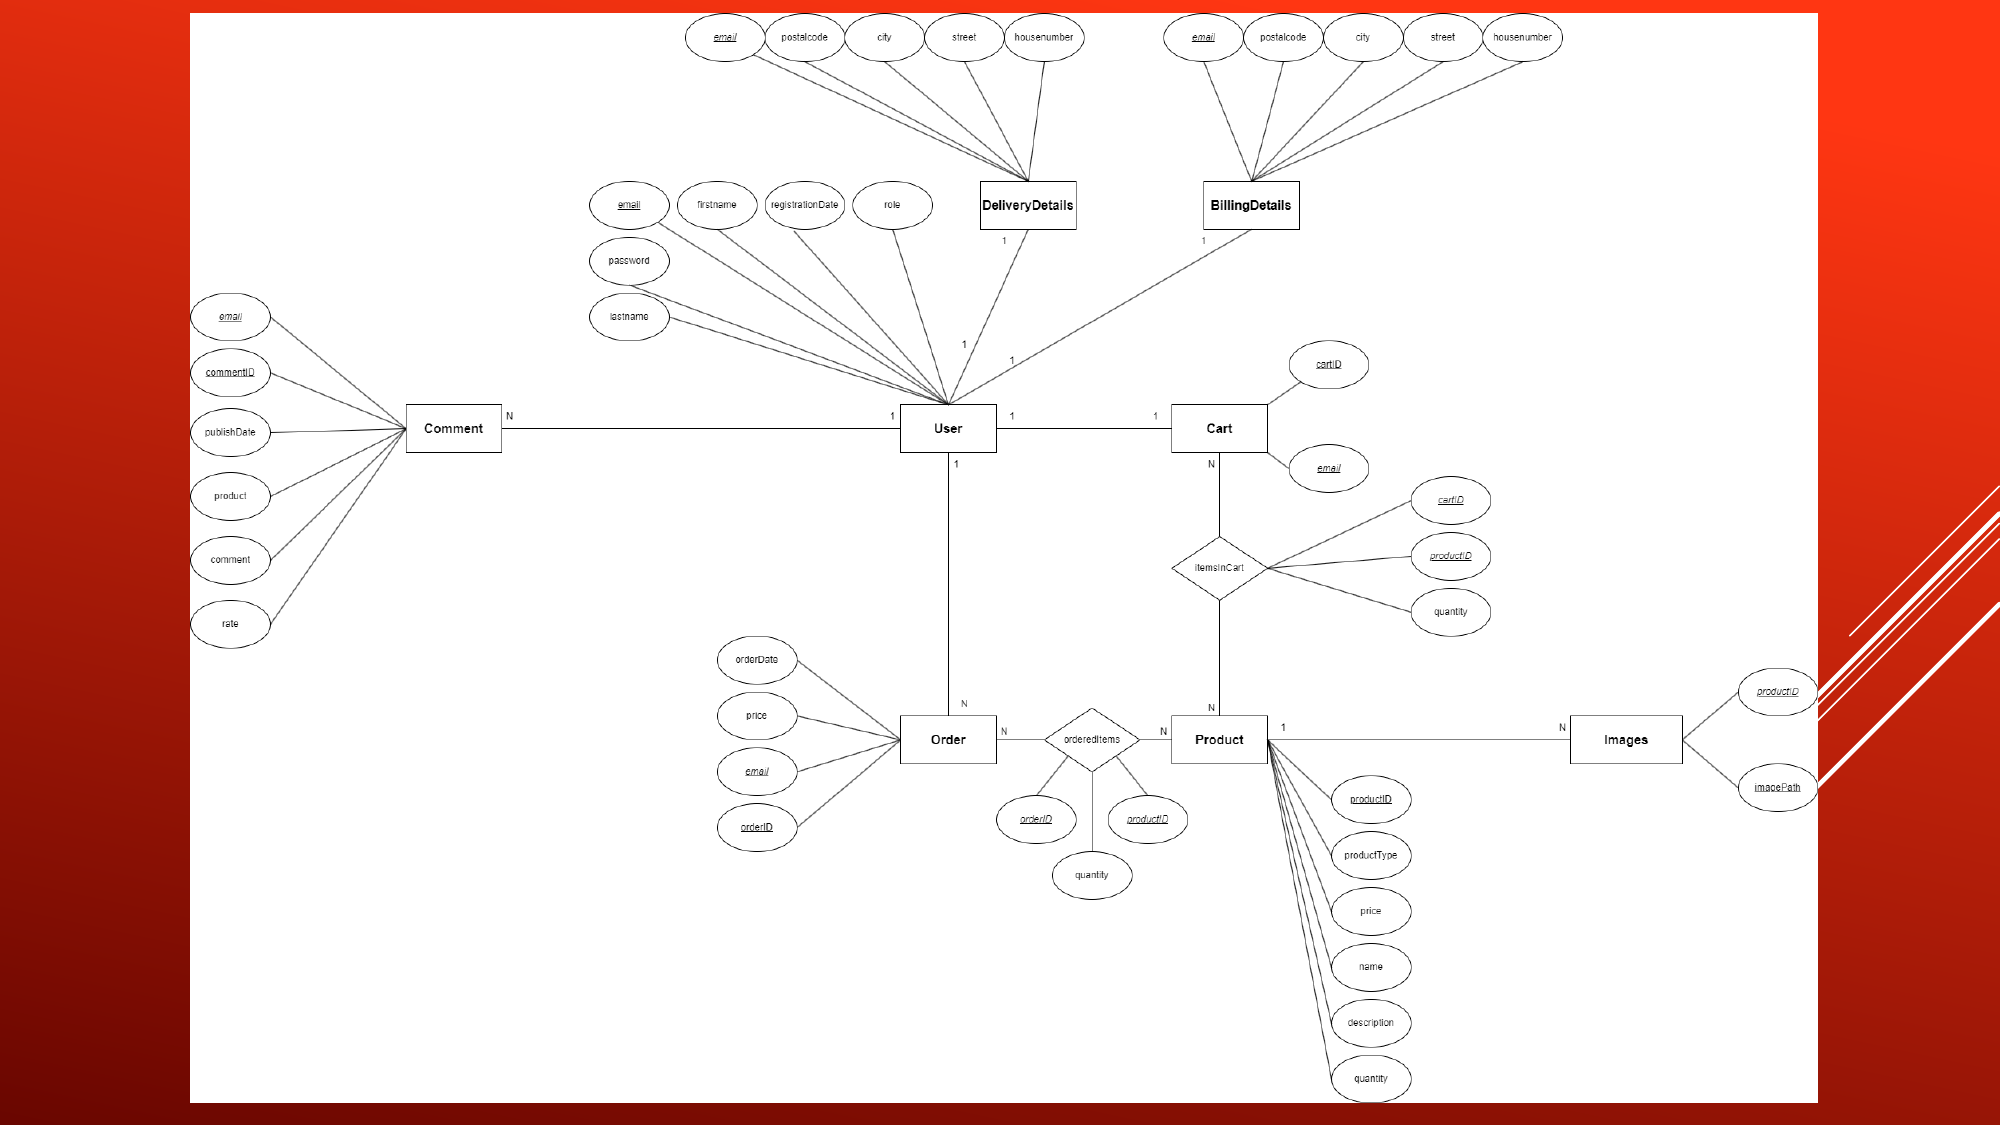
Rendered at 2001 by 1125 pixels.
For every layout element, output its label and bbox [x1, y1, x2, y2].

picture [190, 13, 1818, 1103]
